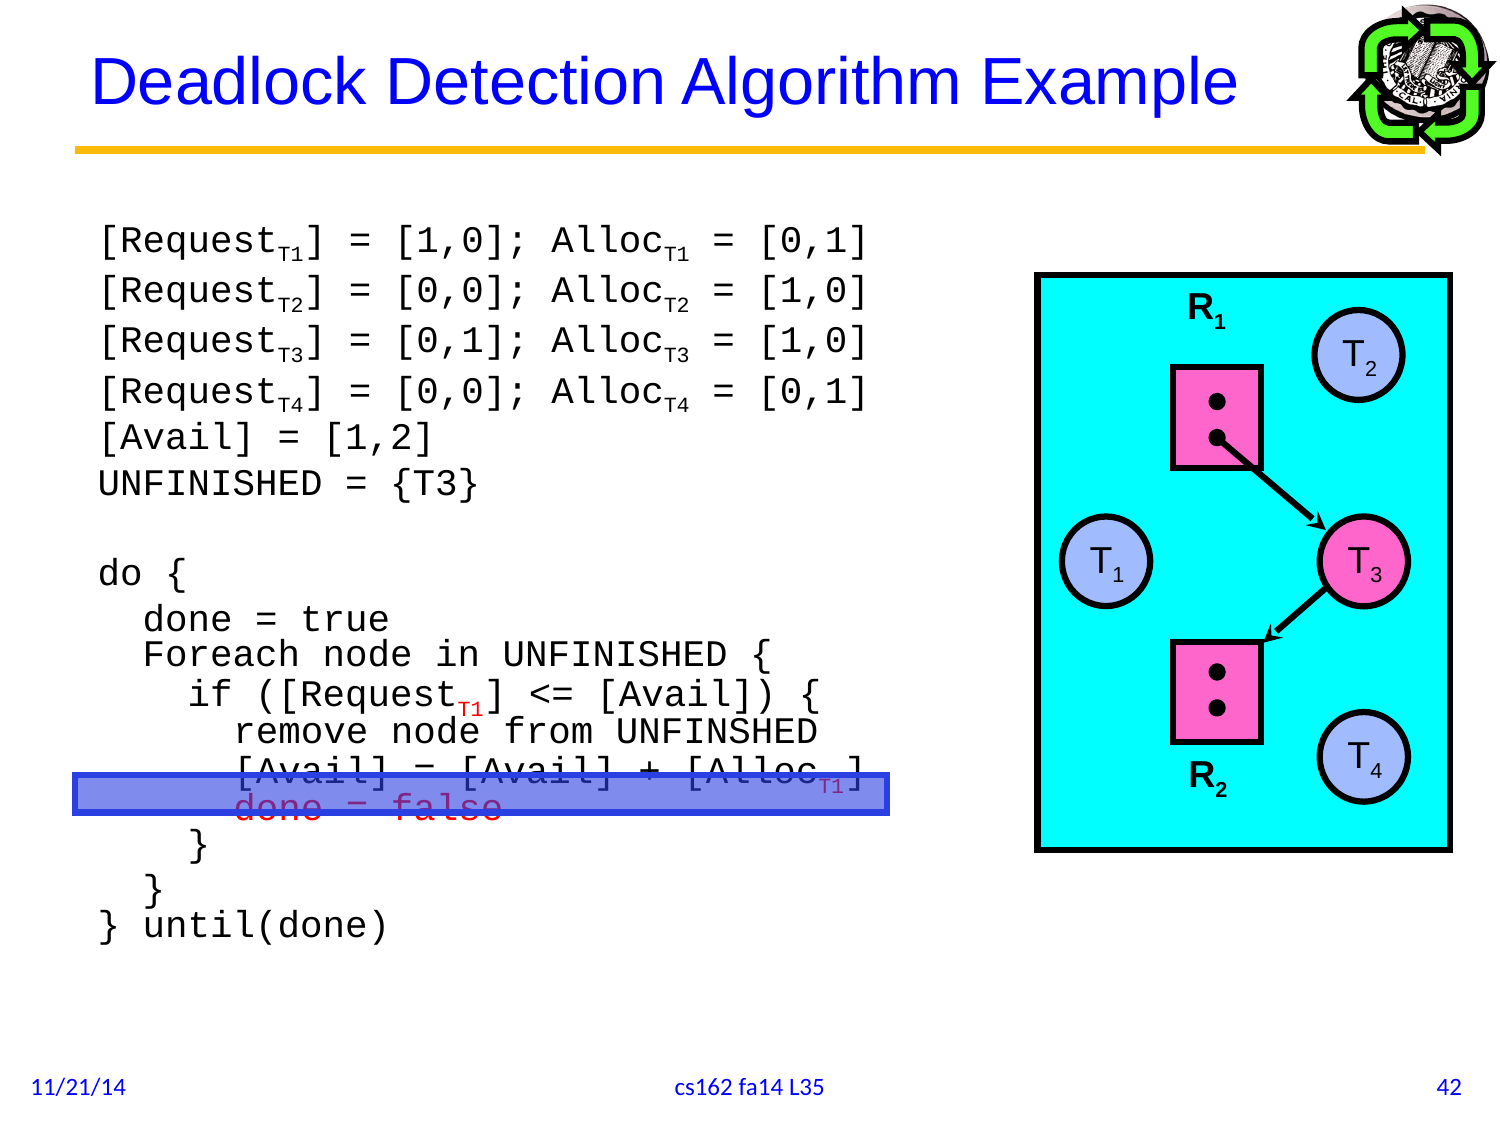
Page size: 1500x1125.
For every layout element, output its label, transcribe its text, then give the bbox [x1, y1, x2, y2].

slide_number 42 [1127, 1055, 1478, 1115]
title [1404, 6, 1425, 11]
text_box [1353, 12, 1490, 150]
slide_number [15, 1055, 366, 1115]
footer cs162 fa14 L35 [512, 1055, 988, 1115]
text_box [RequestT1] = [1,0]; AllocT1 = [0,1] [RequestT2] = [0,0]; AllocT2 = [1,0] [RequestT3] = [0,1]; AllocT3 = [1,0] [RequestT4] = [0,0]; AllocT4 = [0,1] [Avail] = [1,2] UNFINISHED = {T3} do { done = true Foreach node in UNFINISHED { if ([RequestT1] <= [Avail]) { remove node from UNFINSHED [Avail] = [Avail] + [AllocT1] done = false } } } until(done) [83, 813, 885, 953]
picture [1350, 0, 1500, 127]
text_box [74, 774, 888, 813]
text_box [RequestT1] = [1,0]; AllocT1 = [0,1] [RequestT2] = [0,0]; AllocT2 = [1,0] [RequestT3] = [0,1]; AllocT3 = [1,0] [RequestT4] = [0,0]; AllocT4 = [0,1] [Avail] = [1,2] UNFINISHED = {T3} do { done = true Foreach node in UNFINISHED { if ([RequestT1] <= [Avail]) { remove node from UNFINSHED [Avail] = [Avail] + [AllocT1] done = false } } } until(done) [83, 212, 885, 774]
title Deadlock Detection Algorithm Example [75, 6, 1401, 150]
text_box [1037, 274, 1451, 851]
